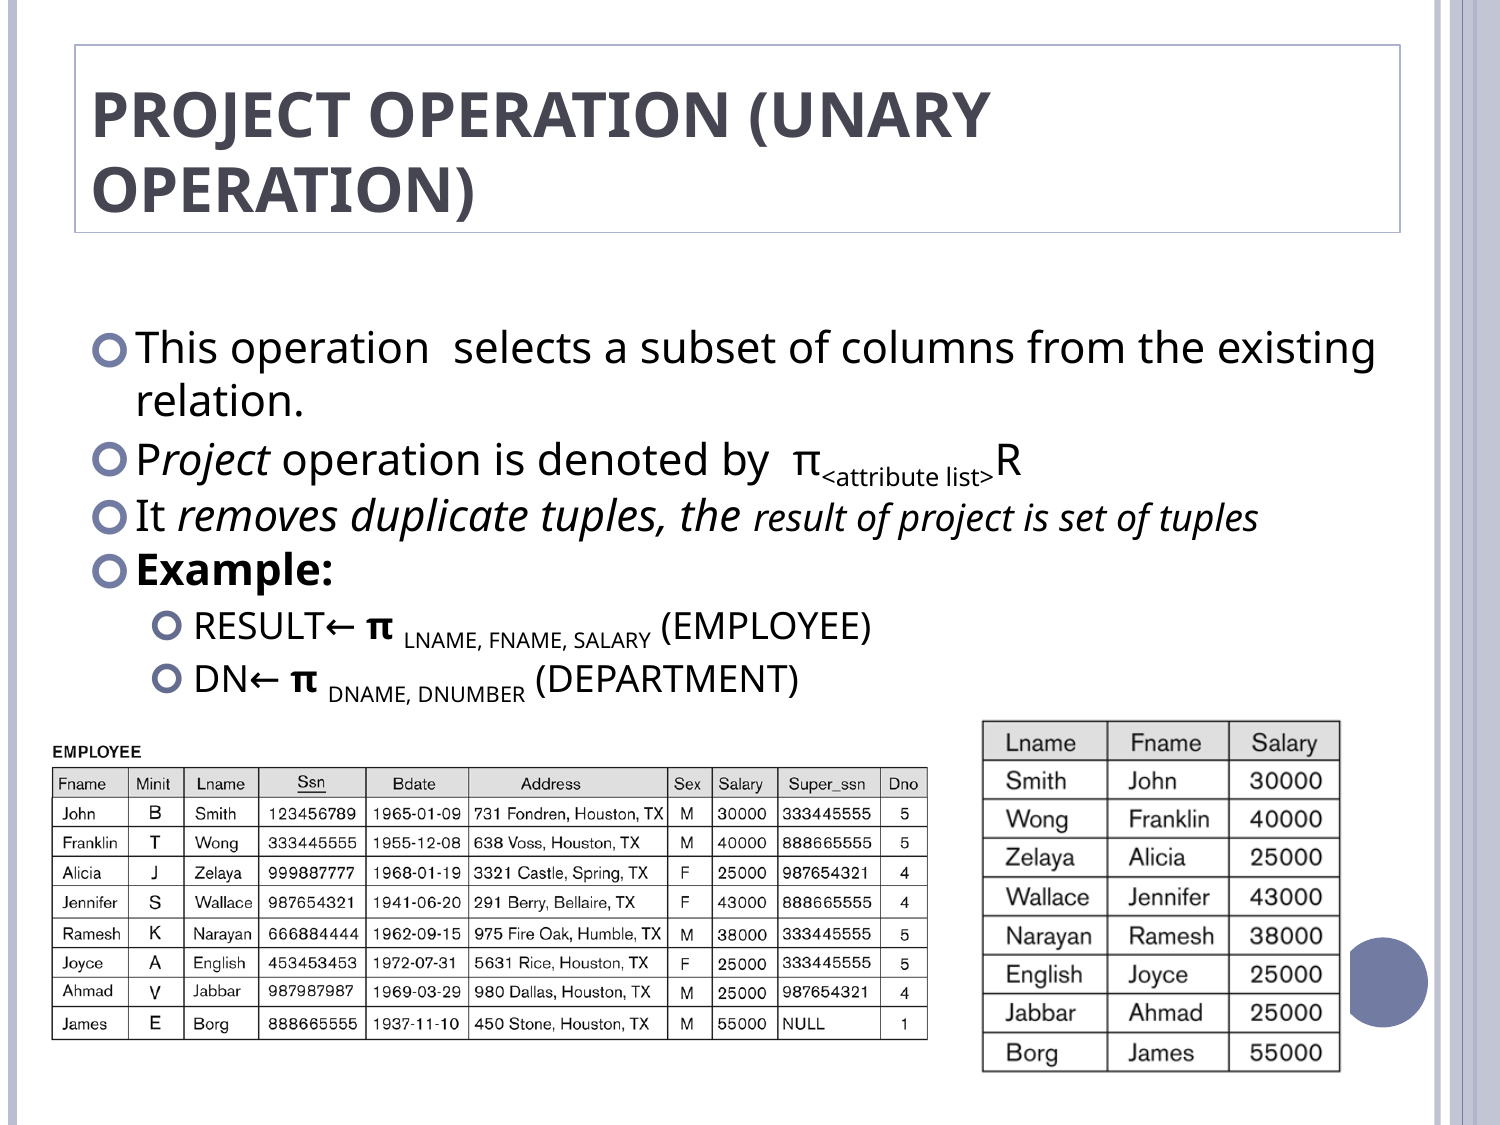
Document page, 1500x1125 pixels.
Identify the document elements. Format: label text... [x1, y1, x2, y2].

picture [49, 737, 931, 1051]
picture [974, 716, 1351, 1076]
title Project Operation (unary operation) [74, 44, 1401, 233]
list This operation selects a subset of columns from the existing relation. Project operation is denoted by π<attribute list>R It removes duplicate tuples, the result of project is set of tuples Example: RESULT← π LNAME, FNAME, SALARY (EMPLOYEE) DN← π DNAME, DNUMBER (DEPARTMENT) [75, 312, 1400, 1062]
